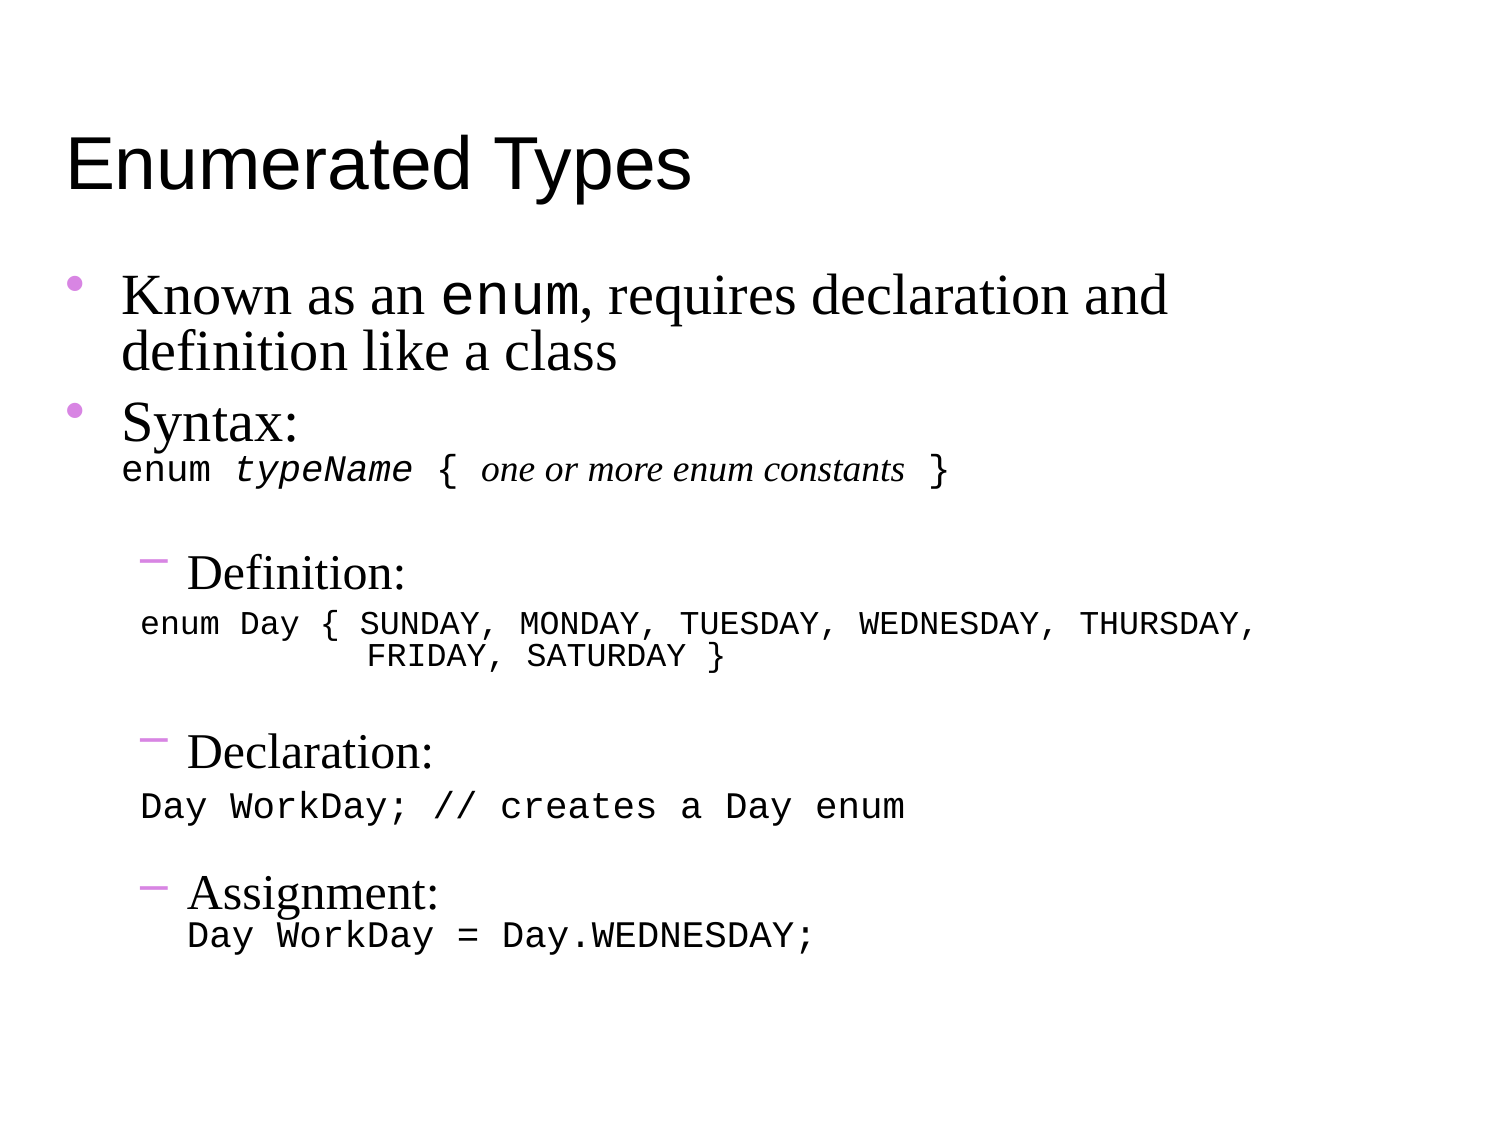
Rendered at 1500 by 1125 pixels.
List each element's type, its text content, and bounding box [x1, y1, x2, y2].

list Known as an enum, requires declaration and definition like a class Syntax: enum typeName { one or more enum constants } Definition: enum Day { SUNDAY, MONDAY, TUESDAY, WEDNESDAY, THURSDAY, FRIDAY, SATURDAY } Declaration: Day WorkDay; // creates a Day enum Assignment: Day WorkDay = Day.WEDNESDAY; [49, 262, 1411, 1013]
title Enumerated Types [49, 49, 1463, 213]
